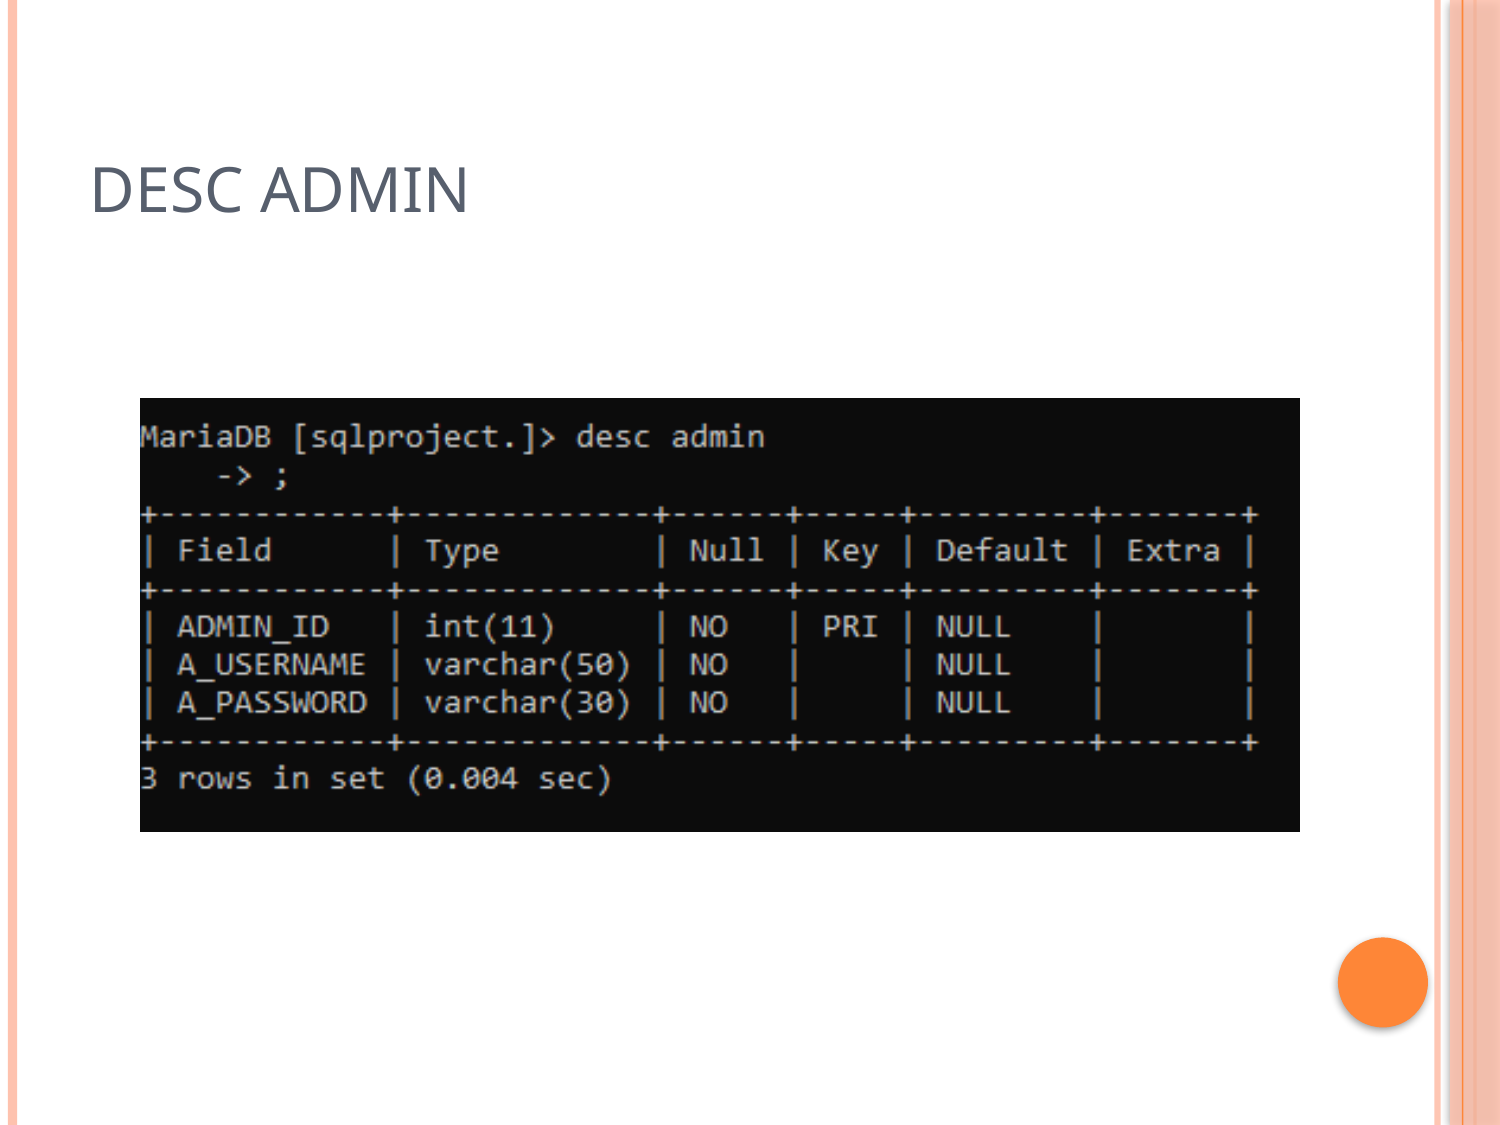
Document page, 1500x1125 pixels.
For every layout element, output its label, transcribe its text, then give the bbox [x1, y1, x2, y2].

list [140, 397, 1300, 833]
title DESC ADMIN [75, 45, 1300, 233]
